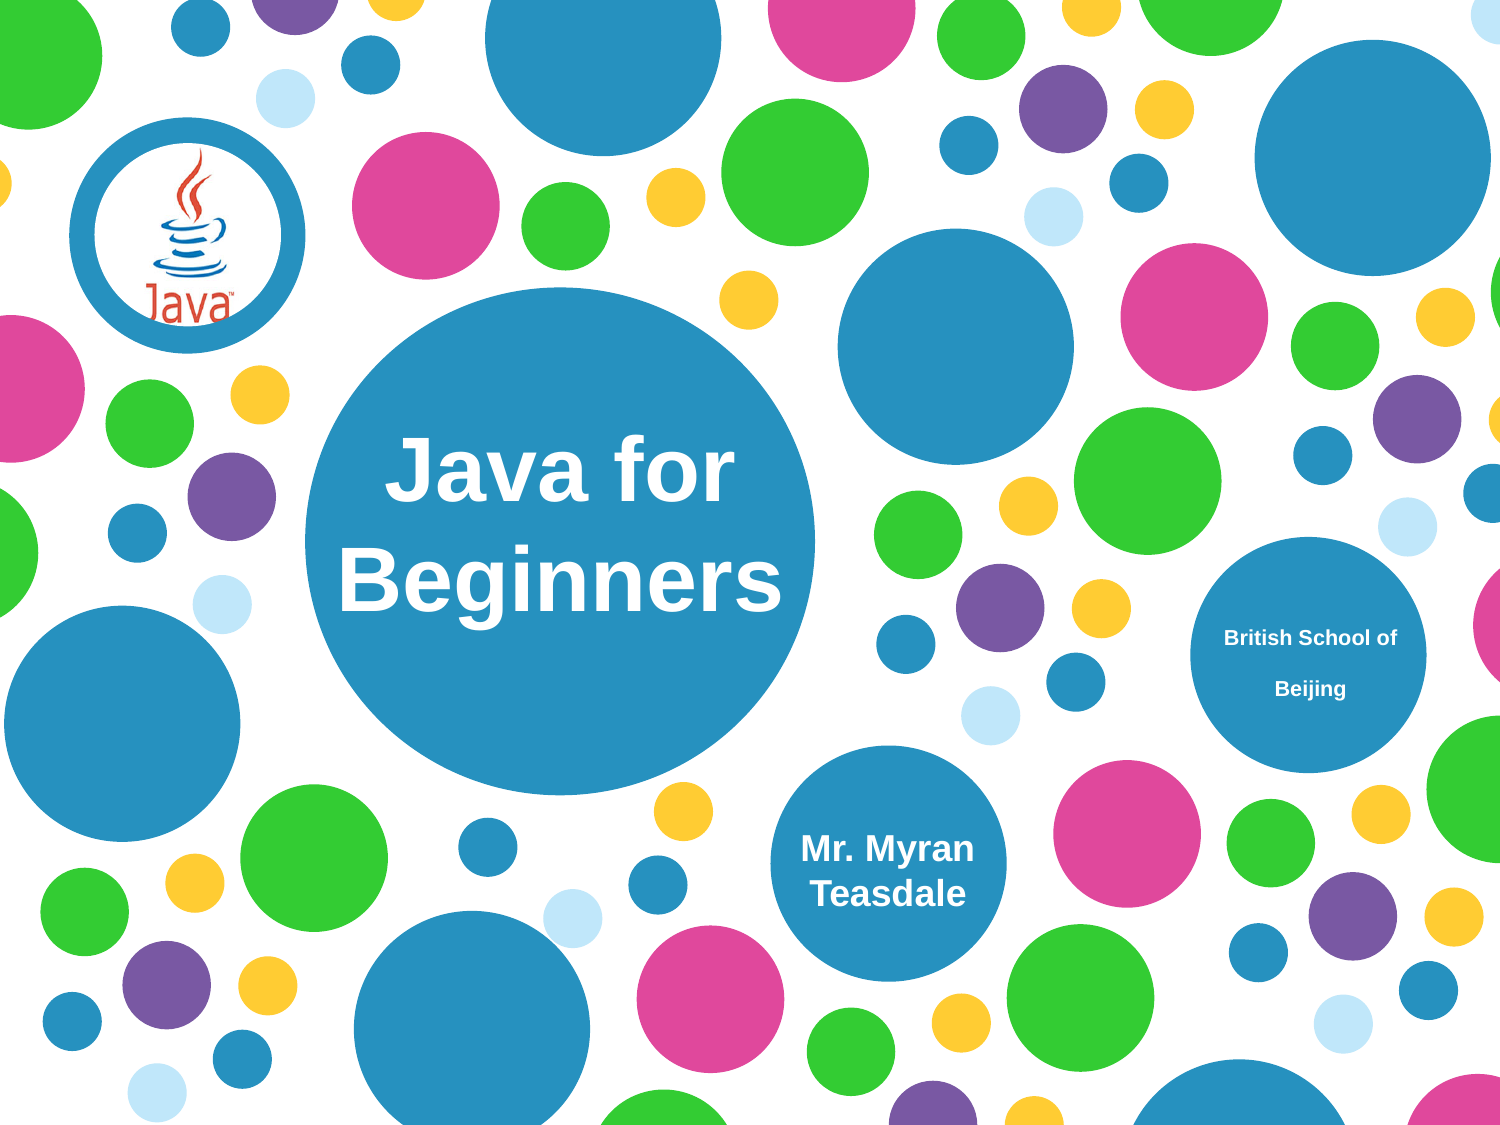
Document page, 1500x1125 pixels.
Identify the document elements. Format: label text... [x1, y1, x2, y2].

text_box British School of Beijing [1195, 522, 1426, 777]
picture [94, 142, 282, 327]
title Java for Beginners [307, 266, 814, 774]
subtitle Mr. Myran Teasdale [772, 751, 1004, 987]
